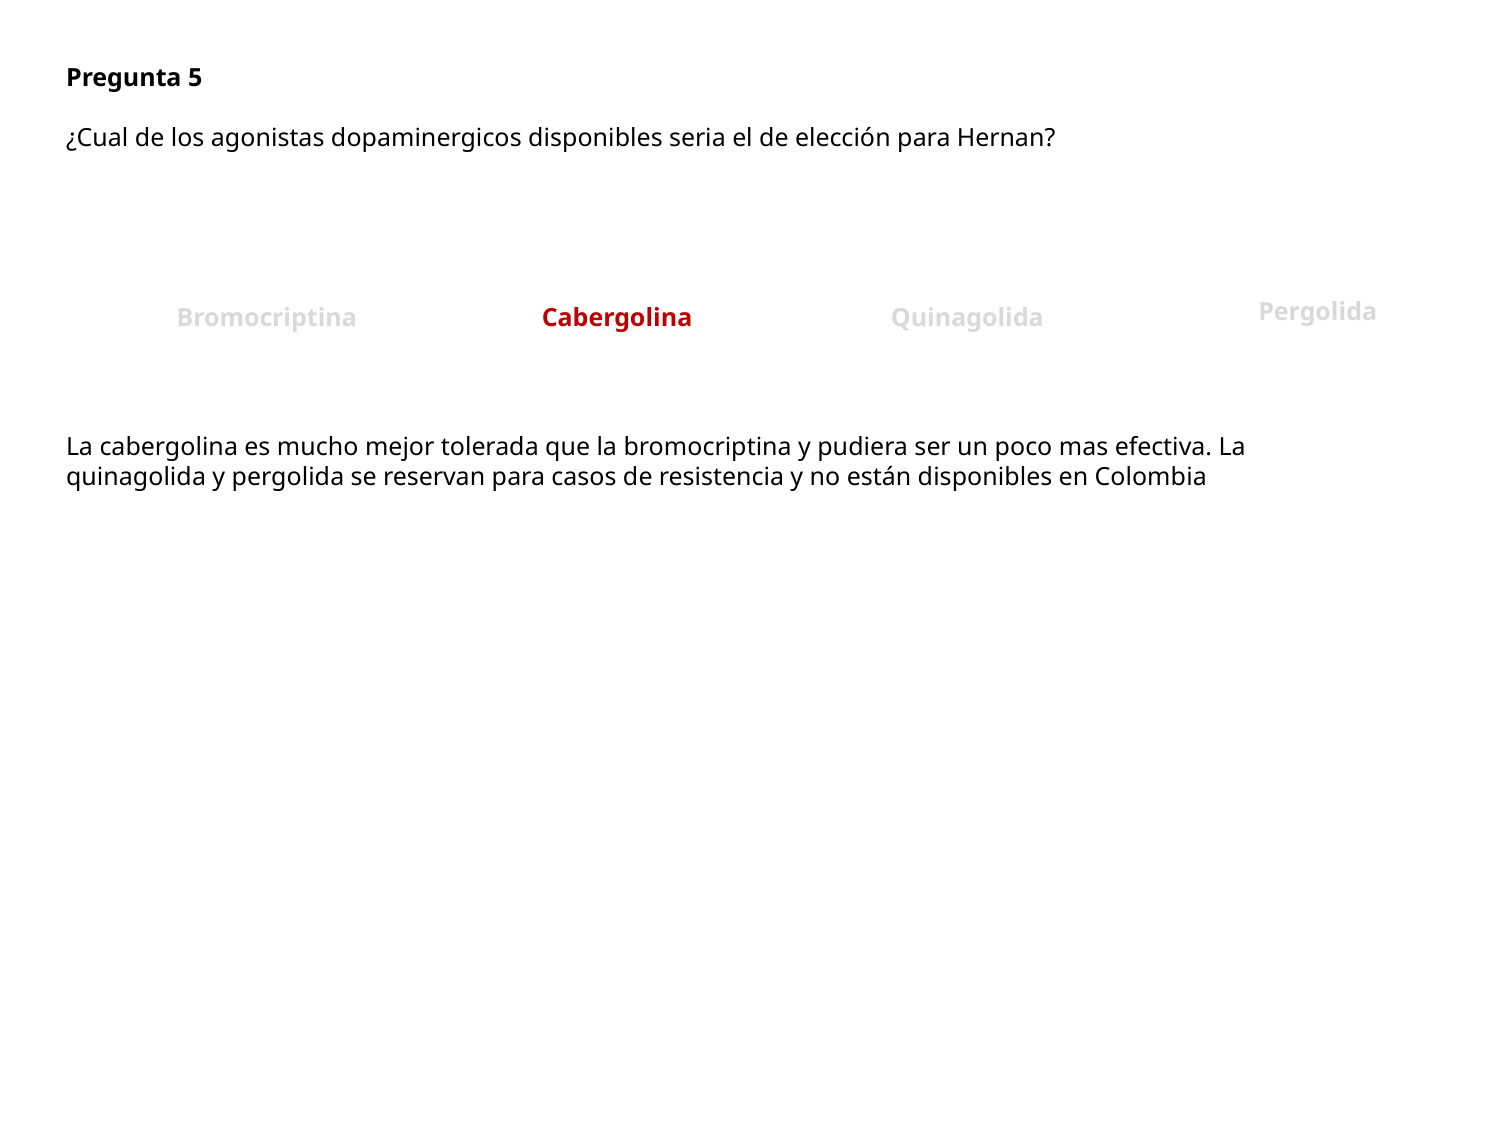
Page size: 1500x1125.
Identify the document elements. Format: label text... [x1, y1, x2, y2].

text_box Pregunta 5 ¿Cual de los agonistas dopaminergicos disponibles seria el de elección para Hernan? [51, 54, 1500, 160]
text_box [91, 287, 1494, 340]
text_box La cabergolina es mucho mejor tolerada que la bromocriptina y pudiera ser un poco mas efectiva. La quinagolida y pergolida se reservan para casos de resistencia y no están disponibles en Colombia [51, 423, 1313, 499]
